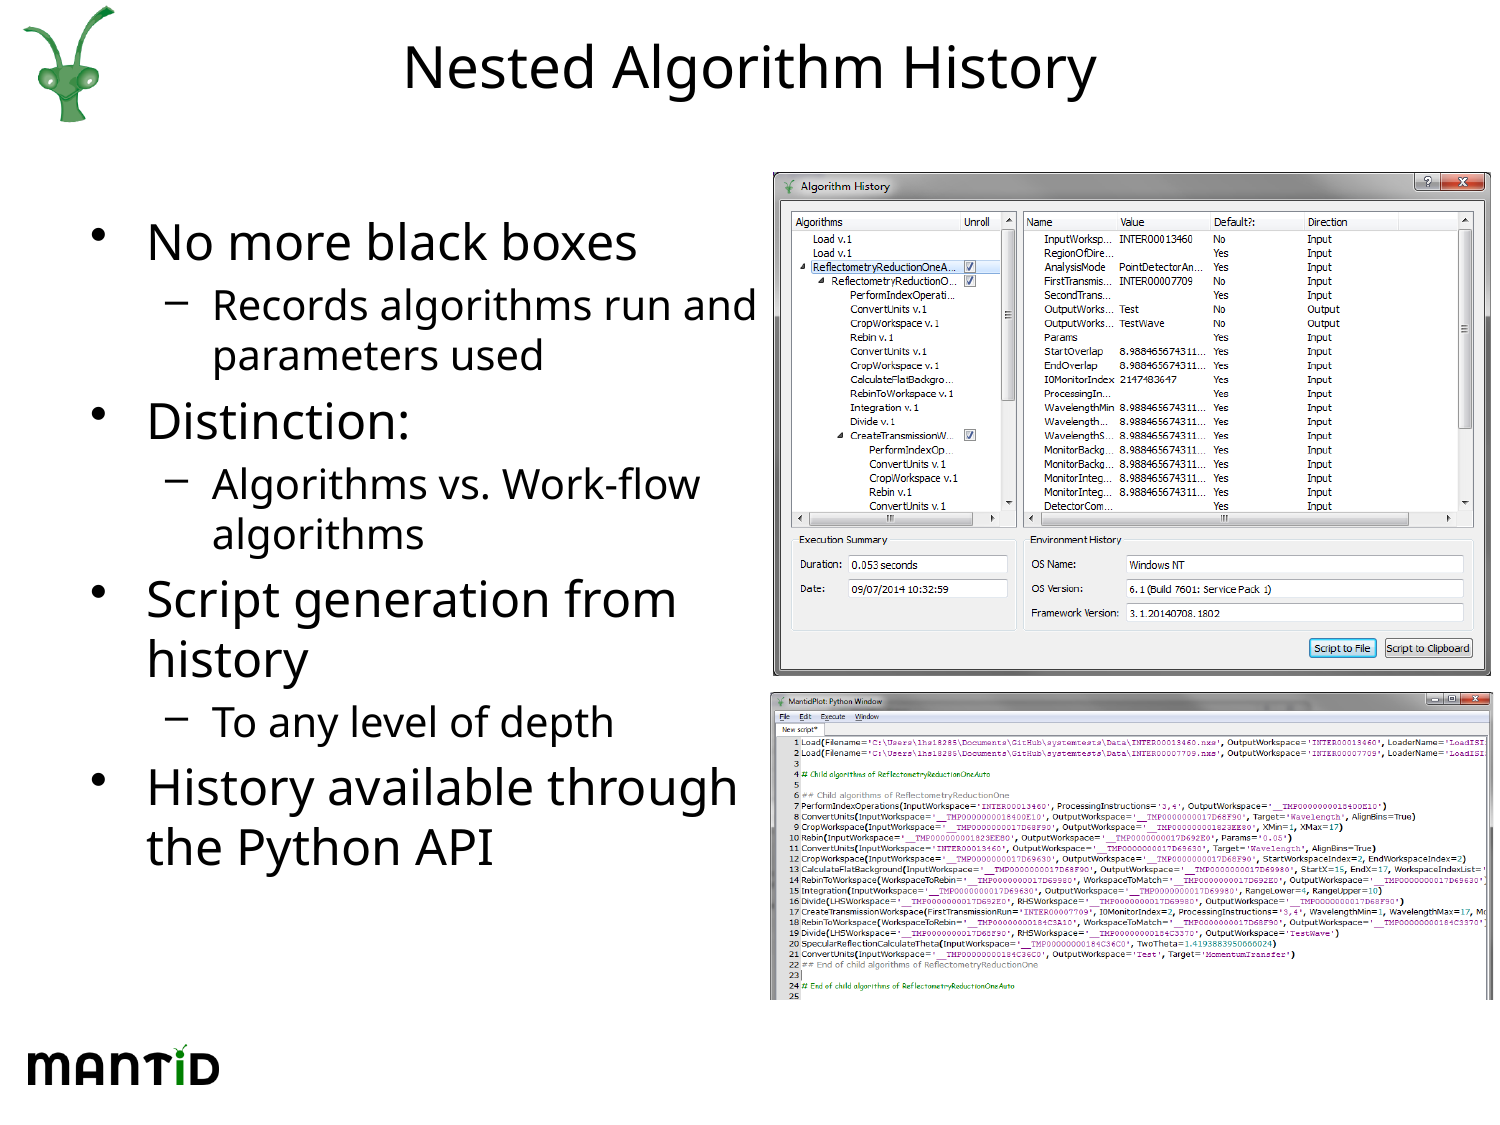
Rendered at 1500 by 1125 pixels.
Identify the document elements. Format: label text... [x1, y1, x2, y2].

picture [0, 0, 75, 127]
picture [773, 172, 1491, 677]
title Nested Algorithm History [75, 0, 1425, 160]
list No more black boxes Records algorithms run and parameters used Distinction: Algorithms vs. Work-flow algorithms Script generation from history To any level of depth History available through the Python API [75, 203, 774, 894]
picture [28, 1044, 219, 1085]
picture [770, 692, 1494, 1000]
